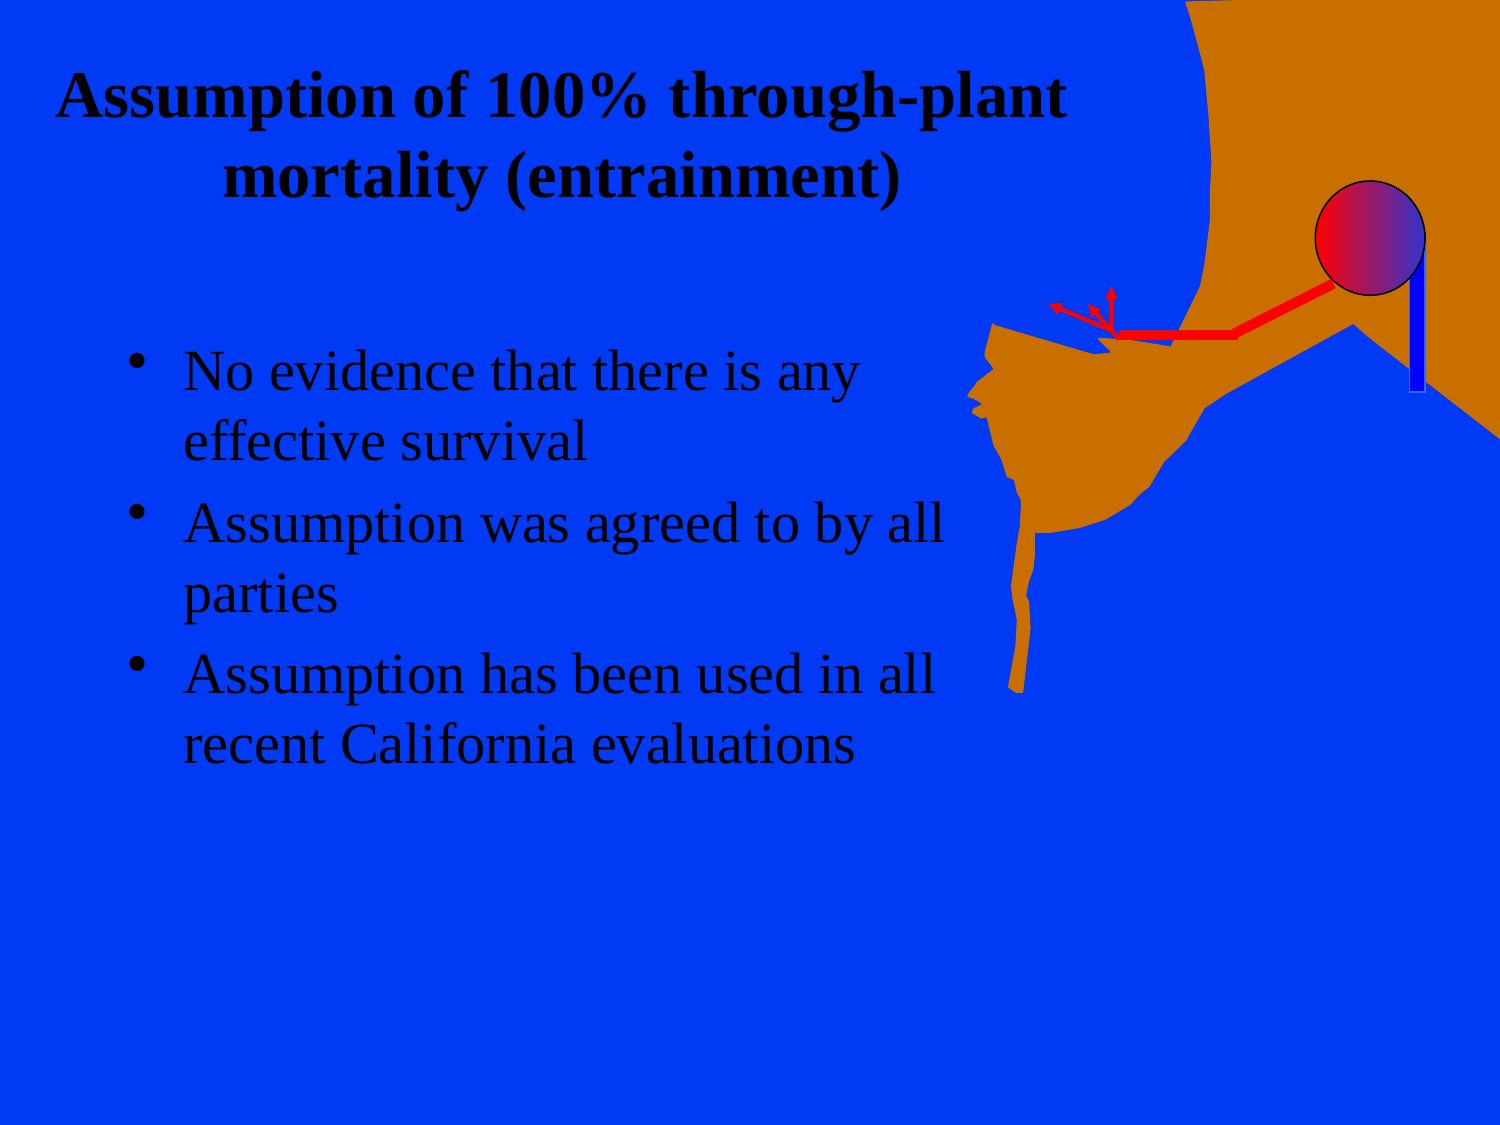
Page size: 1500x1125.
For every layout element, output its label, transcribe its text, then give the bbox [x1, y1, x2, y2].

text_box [962, 0, 1500, 700]
text_box No evidence that there is any effective survival Assumption was agreed to by all parties Assumption has been used in all recent California evaluations [112, 324, 1050, 730]
text_box Assumption of 100% through-plant mortality (entrainment) [0, 75, 962, 188]
